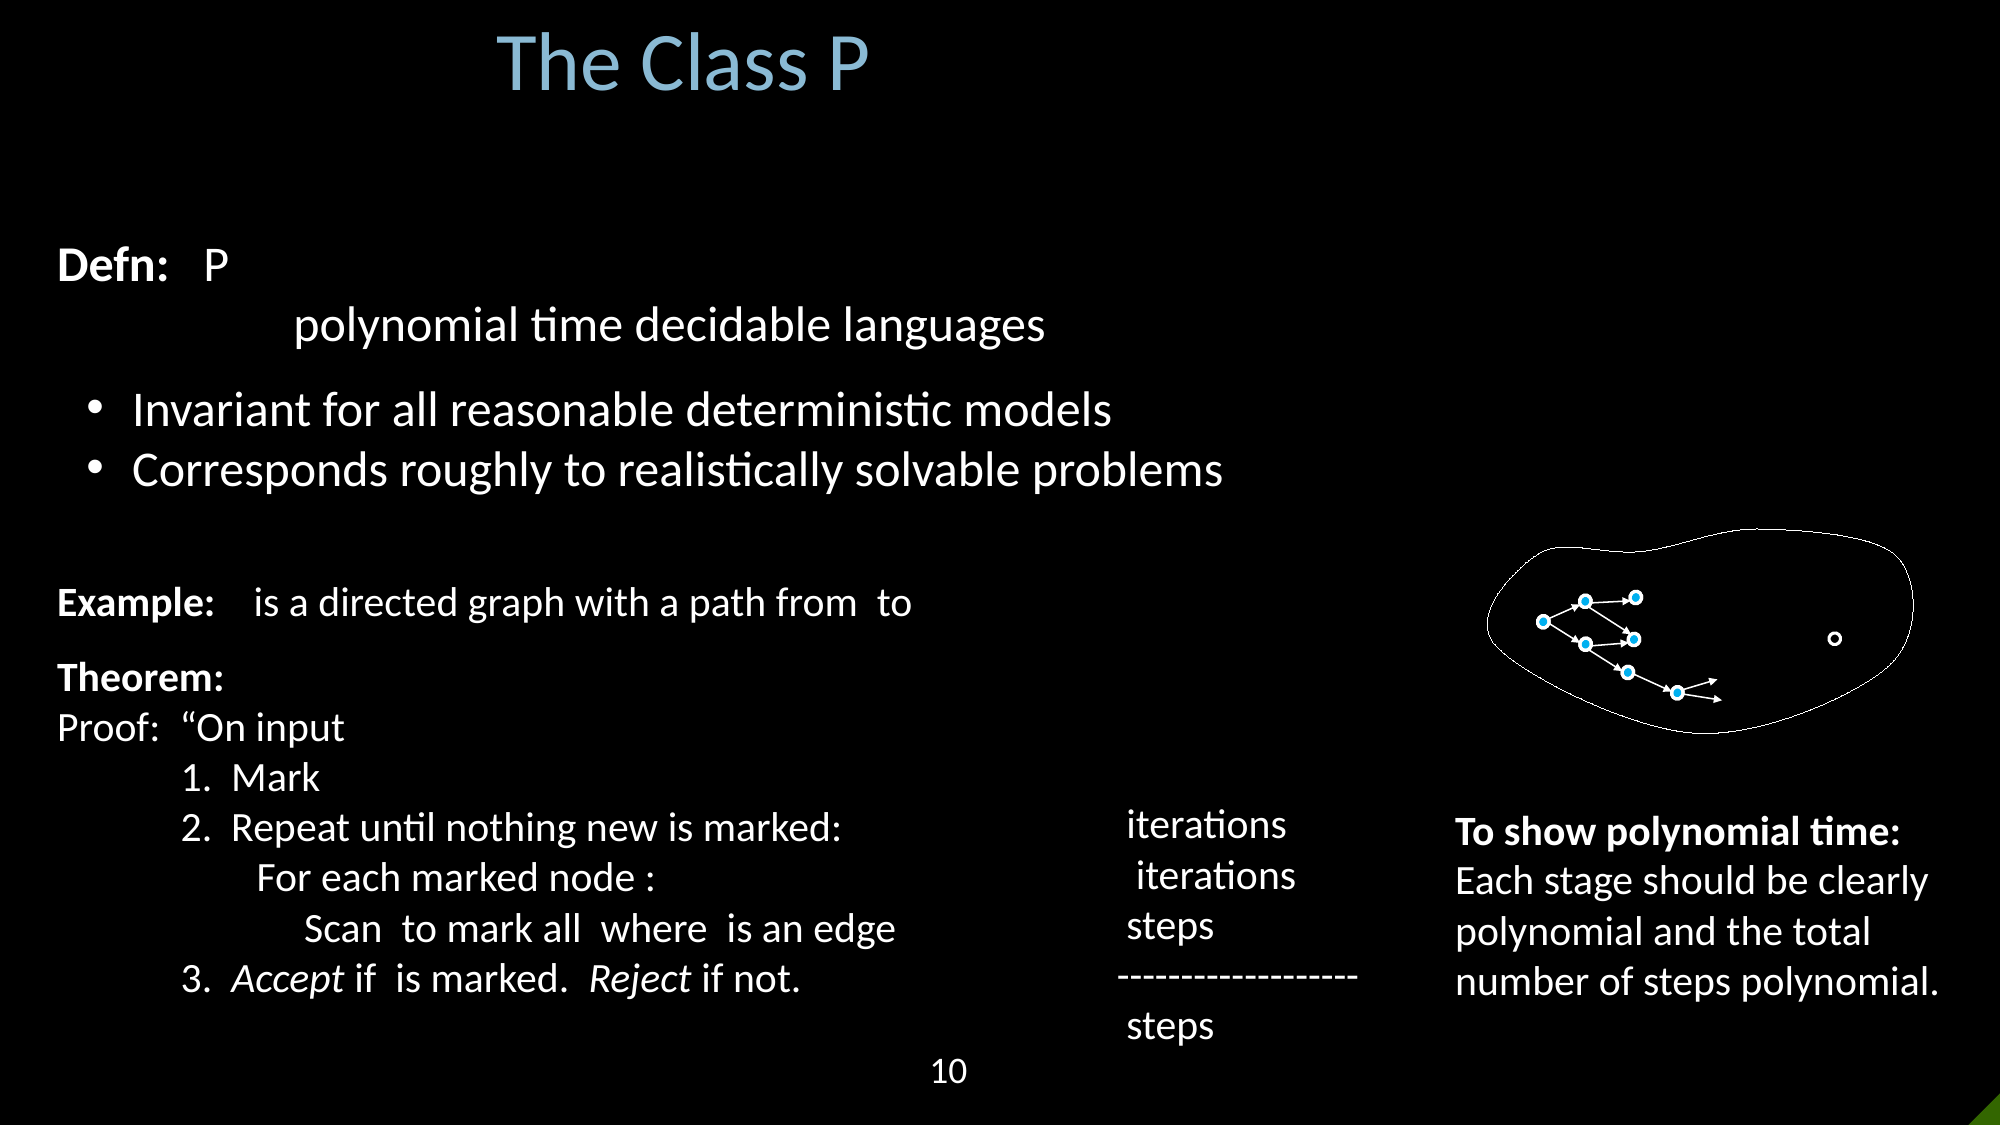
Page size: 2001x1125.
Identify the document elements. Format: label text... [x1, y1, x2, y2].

text_box The Class P [196, 0, 1172, 115]
text_box 10 [914, 1038, 983, 1098]
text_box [1485, 497, 1907, 735]
text_box [1968, 1093, 2000, 1125]
text_box To show polynomial time: Each stage should be clearly polynomial and the total number of steps polynomial. [1440, 796, 1992, 1011]
